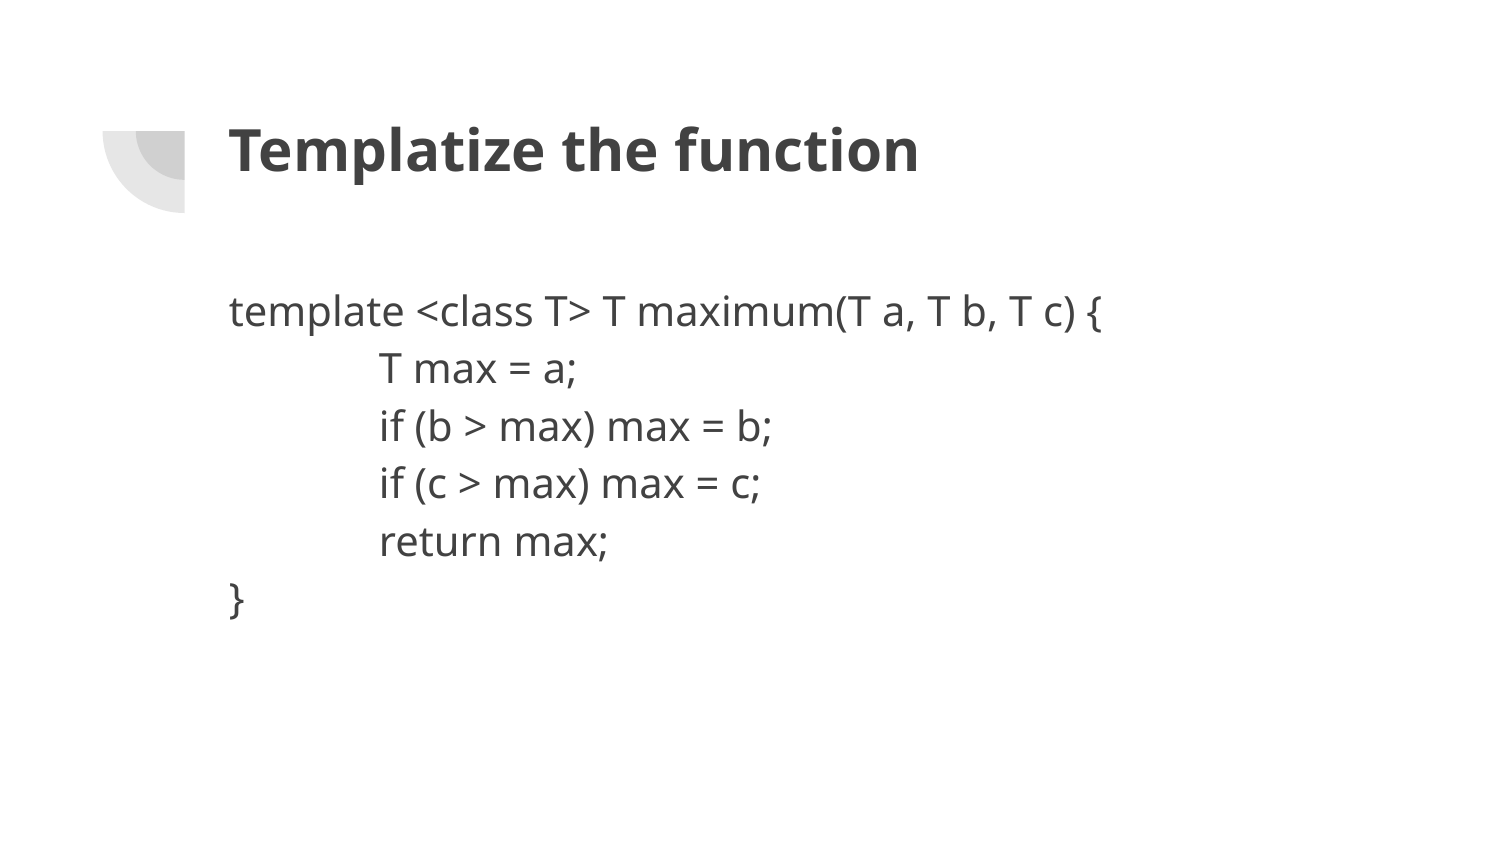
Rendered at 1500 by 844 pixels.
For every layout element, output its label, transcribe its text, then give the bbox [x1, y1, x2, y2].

title Templatize the function [213, 98, 1368, 262]
list template <class T> T maximum(T a, T b, T c) { T max = a; if (b > max) max = b; if (c > max) max = c; return max; } [213, 262, 1368, 744]
